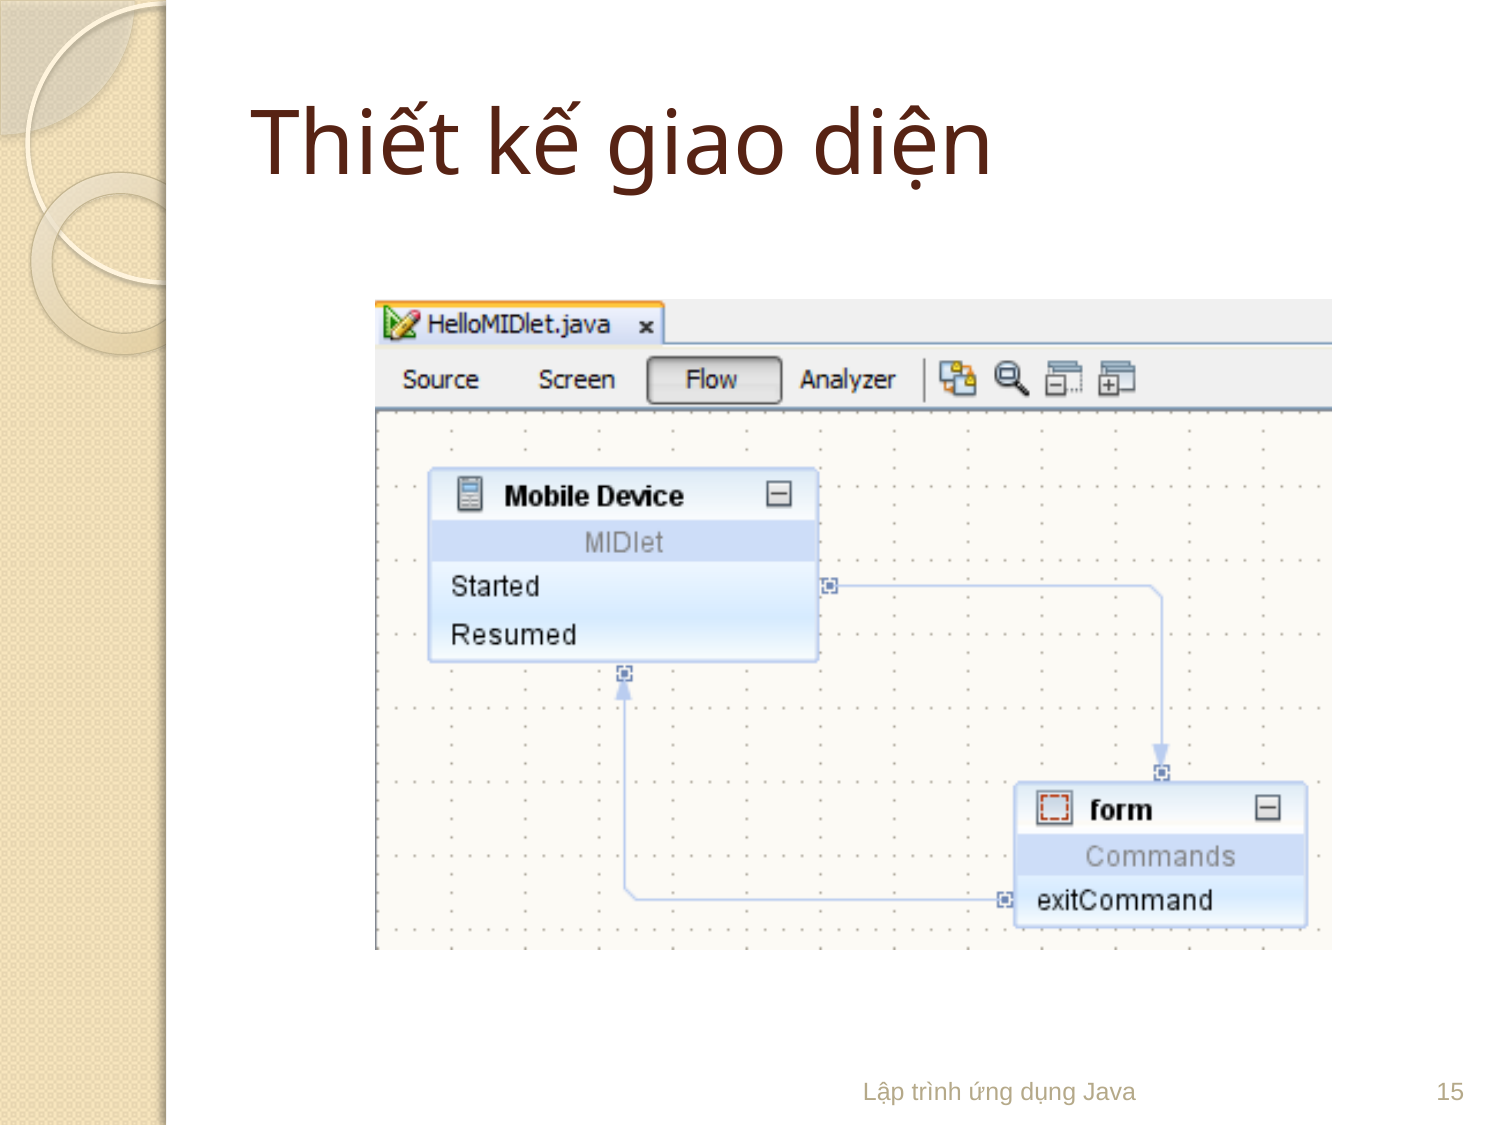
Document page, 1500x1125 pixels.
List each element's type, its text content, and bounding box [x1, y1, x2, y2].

title Thiết kế giao diện [235, 45, 1466, 233]
slide_number 15 [1413, 1034, 1488, 1113]
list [374, 299, 1332, 951]
footer Lập trình ứng dụng Java [637, 1034, 1363, 1113]
